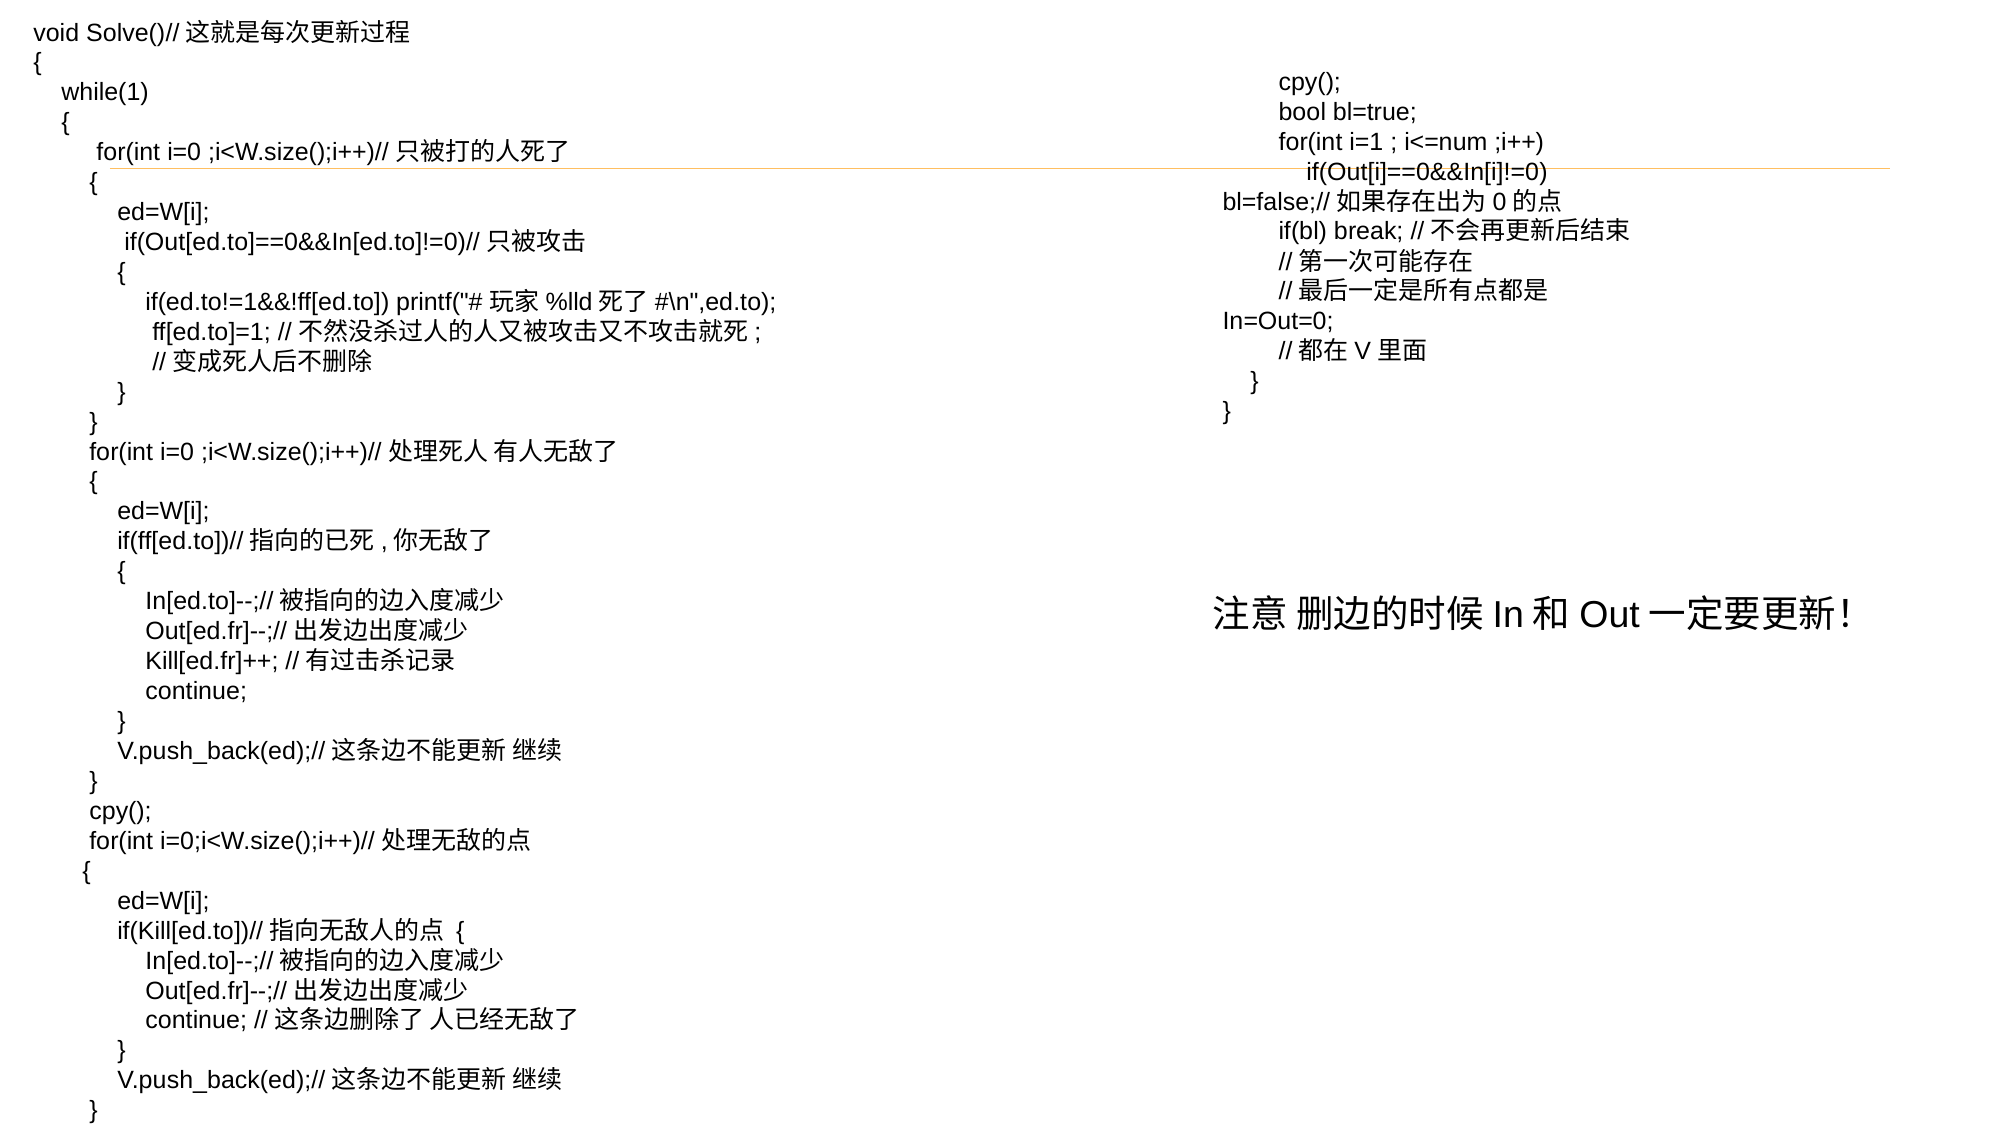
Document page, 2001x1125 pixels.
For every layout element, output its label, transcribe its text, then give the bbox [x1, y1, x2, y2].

text_box void Solve()//这就是每次更新过程 { while(1) { for(int i=0 ;i<W.size();i++)//只被打的人死了 { ed=W[i]; if(Out[ed.to]==0&&In[ed.to]!=0)//只被攻击 { if(ed.to!=1&&!ff[ed.to]) printf("#玩家%lld死了#\n",ed.to); ff[ed.to]=1; //不然没杀过人的人又被攻击又不攻击就死; //变成死人后不删除 } } for(int i=0 ;i<W.size();i++)//处理死人 有人无敌了 { ed=W[i]; if(ff[ed.to])//指向的已死,你无敌了 { In[ed.to]--;//被指向的边入度减少 Out[ed.fr]--;//出发边出度减少 Kill[ed.fr]++; //有过击杀记录 continue; } V.push_back(ed);//这条边不能更新 继续 } cpy(); for(int i=0;i<W.size();i++)//处理无敌的点 { ed=W[i]; if(Kill[ed.to])//指向无敌人的点 { In[ed.to]--;//被指向的边入度减少 Out[ed.fr]--;//出发边出度减少 continue; //这条边删除了 人已经无敌了 } V.push_back(ed);//这条边不能更新 继续 } [18, 8, 1197, 1125]
text_box cpy(); bool bl=true; for(int i=1 ; i<=num ;i++) if(Out[i]==0&&In[i]!=0) bl=false;//如果存在出为0的点 if(bl) break; //不会再更新后结束 //第一次可能存在 //最后一定是所有点都是 In=Out=0; //都在V里面 } } [1207, 57, 1658, 433]
text_box 注意 删边的时候In和Out一定要更新！ [1197, 582, 1878, 643]
